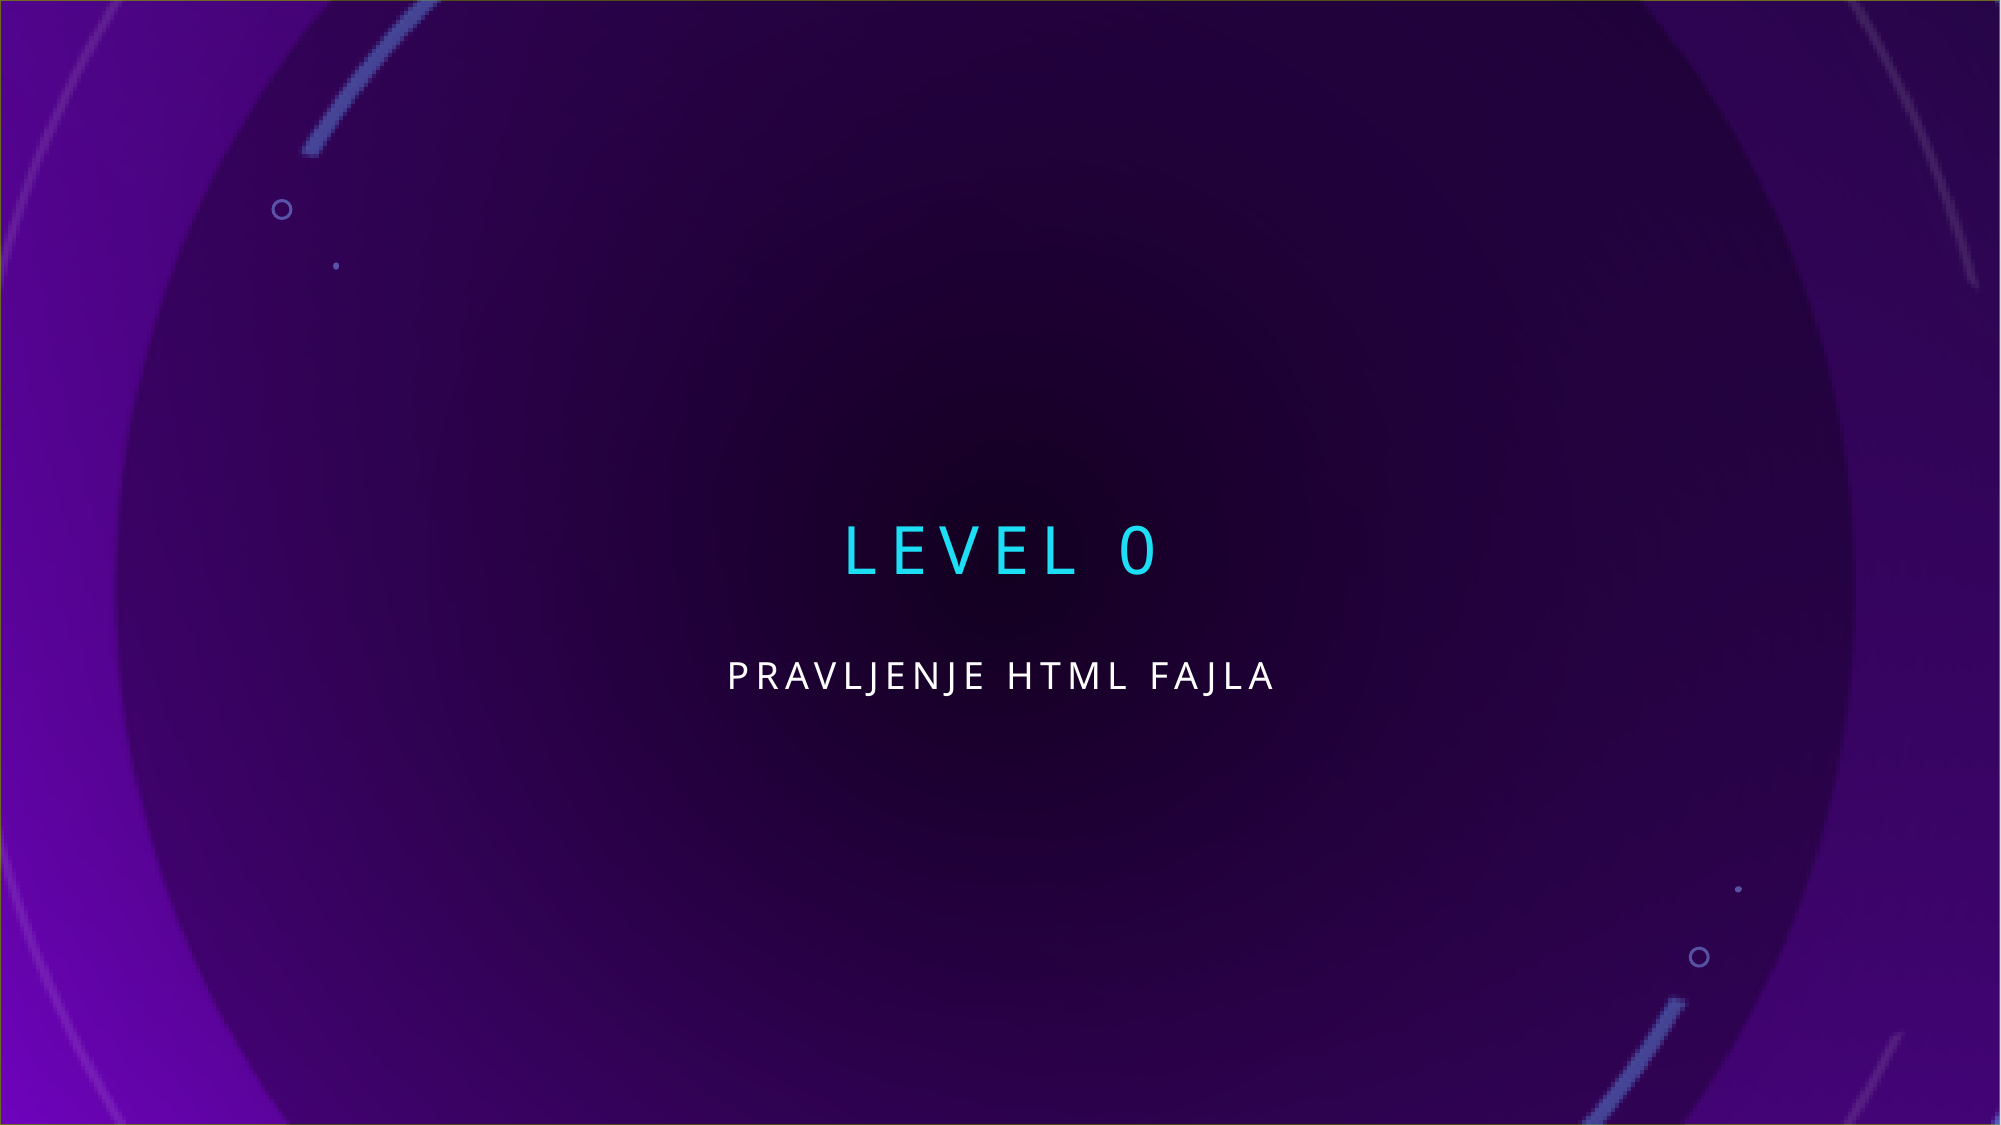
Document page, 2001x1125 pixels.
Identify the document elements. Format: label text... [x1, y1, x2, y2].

title LEVEL 0 [481, 43, 1519, 597]
subtitle Pravljenje html fajla [481, 649, 1519, 1086]
picture [0, 0, 2000, 1125]
